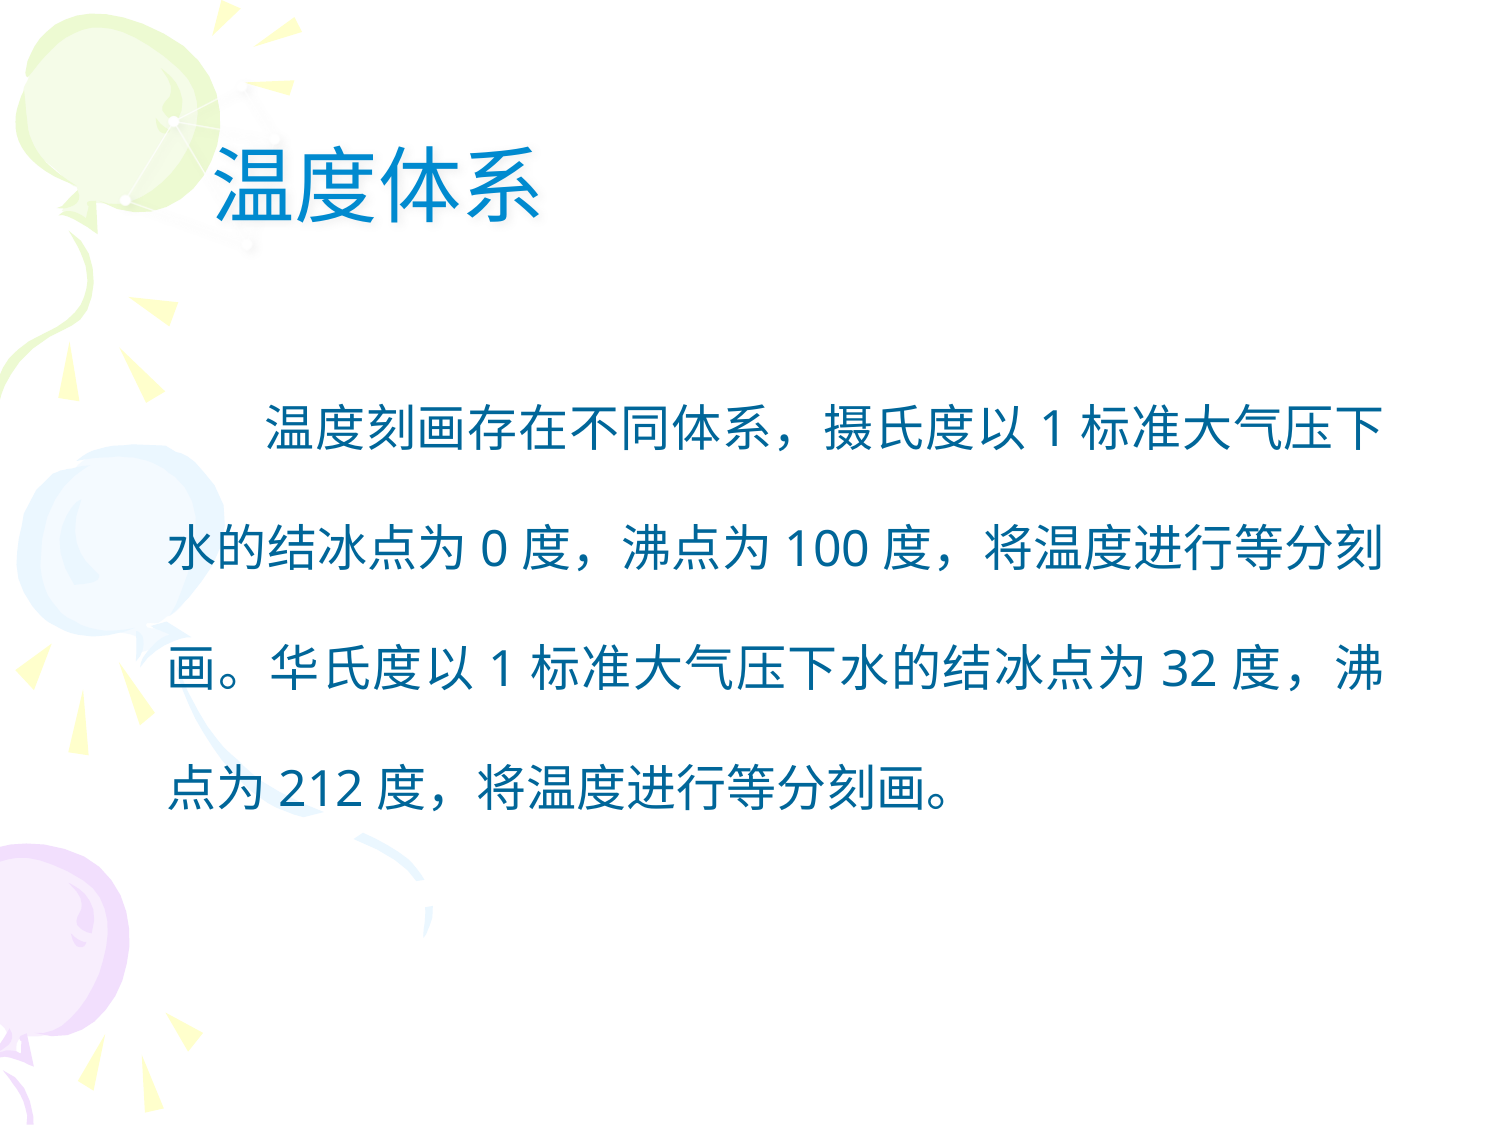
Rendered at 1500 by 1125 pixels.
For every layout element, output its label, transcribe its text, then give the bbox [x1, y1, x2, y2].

text_box 温度体系 [318, 125, 560, 241]
picture [111, 64, 314, 268]
text_box 温度刻画存在不同体系，摄氏度以1标准大气压下水的结冰点为0度，沸点为100度，将温度进行等分刻画。华氏度以1标准大气压下水的结冰点为32度，沸点为212度，将温度进行等分刻画。 [76, 328, 1400, 824]
